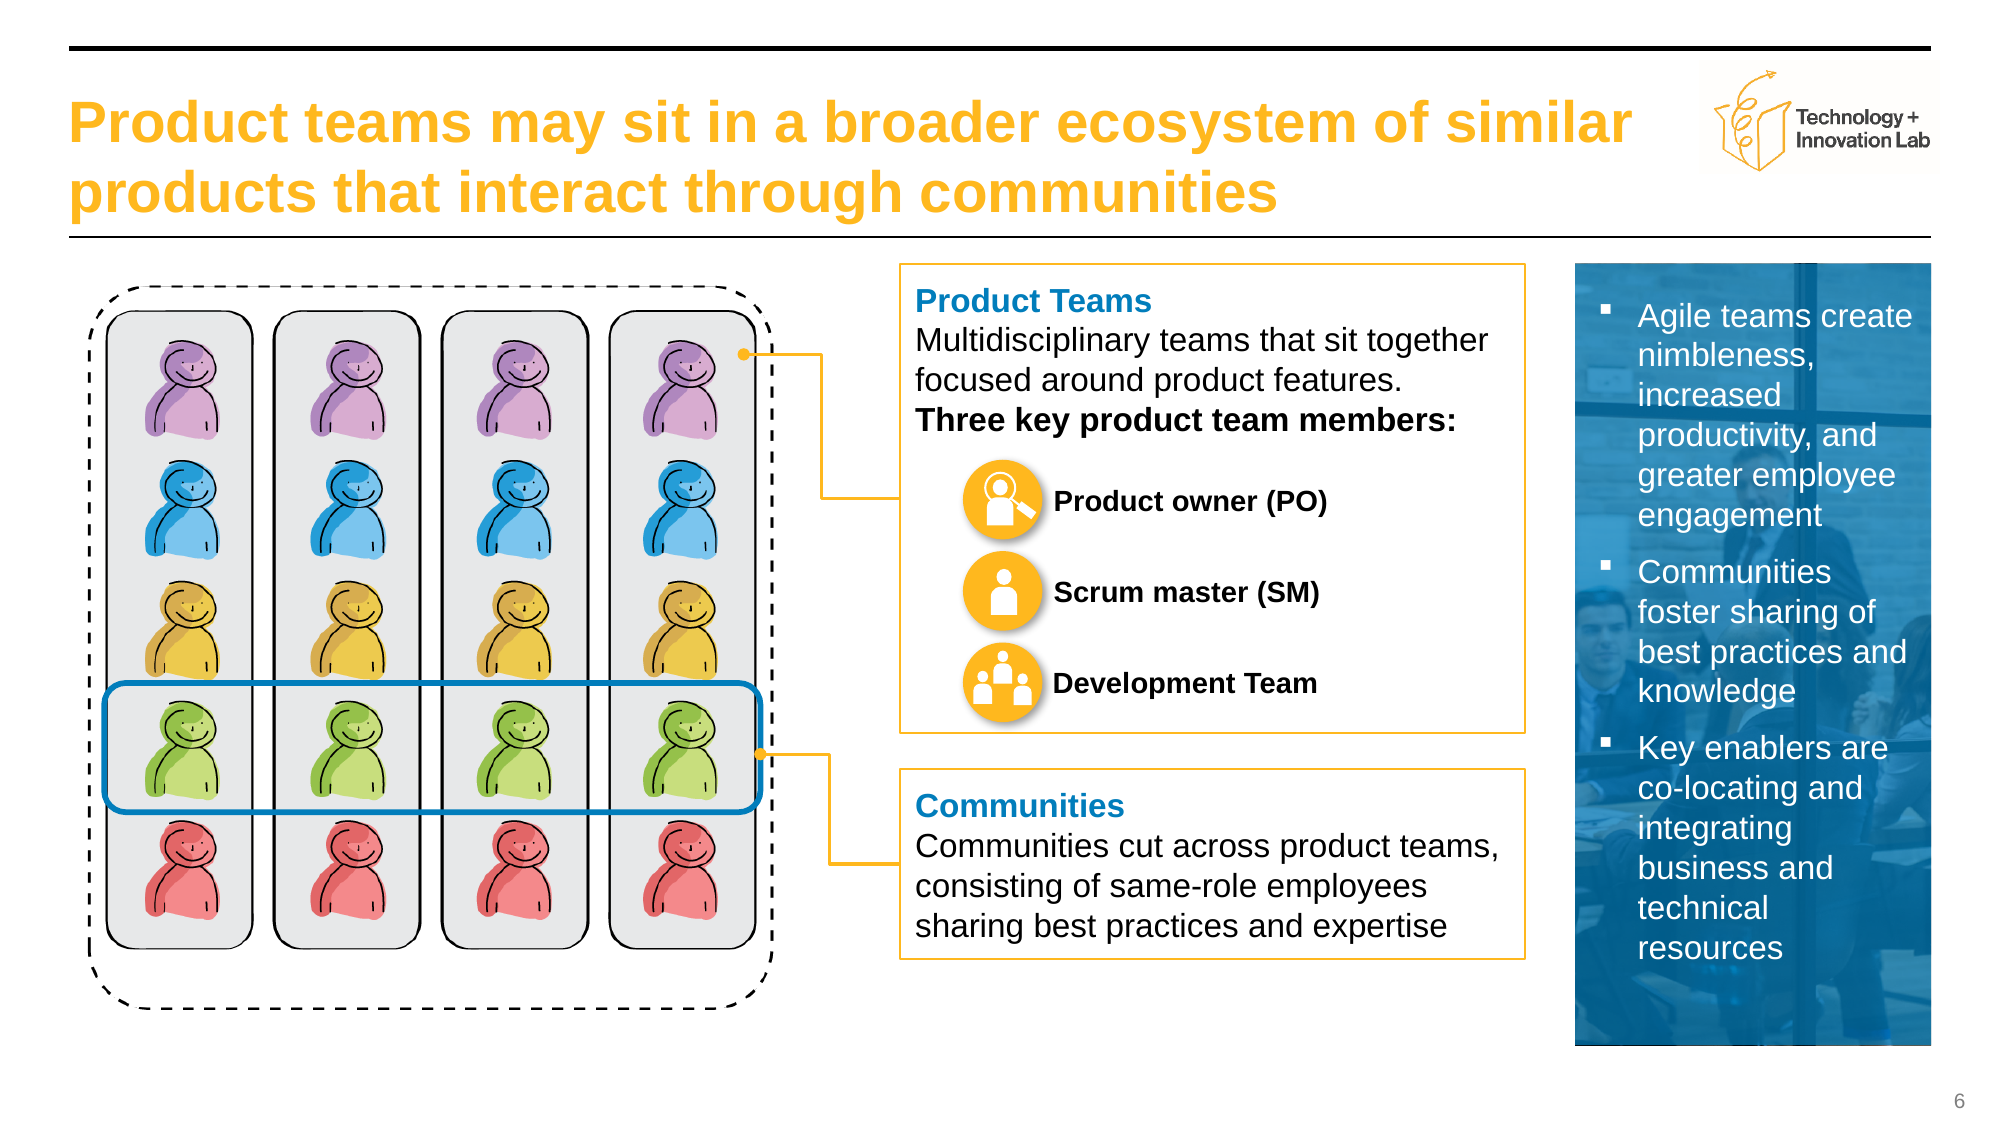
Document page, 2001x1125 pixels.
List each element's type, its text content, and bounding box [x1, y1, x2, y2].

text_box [962, 642, 1333, 723]
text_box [760, 753, 901, 866]
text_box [962, 459, 1430, 540]
text_box Communities Communities cut across product teams, consisting of same-role employees sharing best practices and expertise [900, 769, 1525, 959]
text_box Product Teams Multidisciplinary teams that sit together focused around product features. Three key product team members: [900, 263, 1525, 733]
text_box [743, 354, 901, 507]
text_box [68, 257, 794, 1046]
picture [1699, 58, 1940, 174]
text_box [1574, 263, 1932, 1046]
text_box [962, 550, 1430, 631]
title Product teams may sit in a broader ecosystem of similar products that interact through communities [68, 84, 1691, 273]
